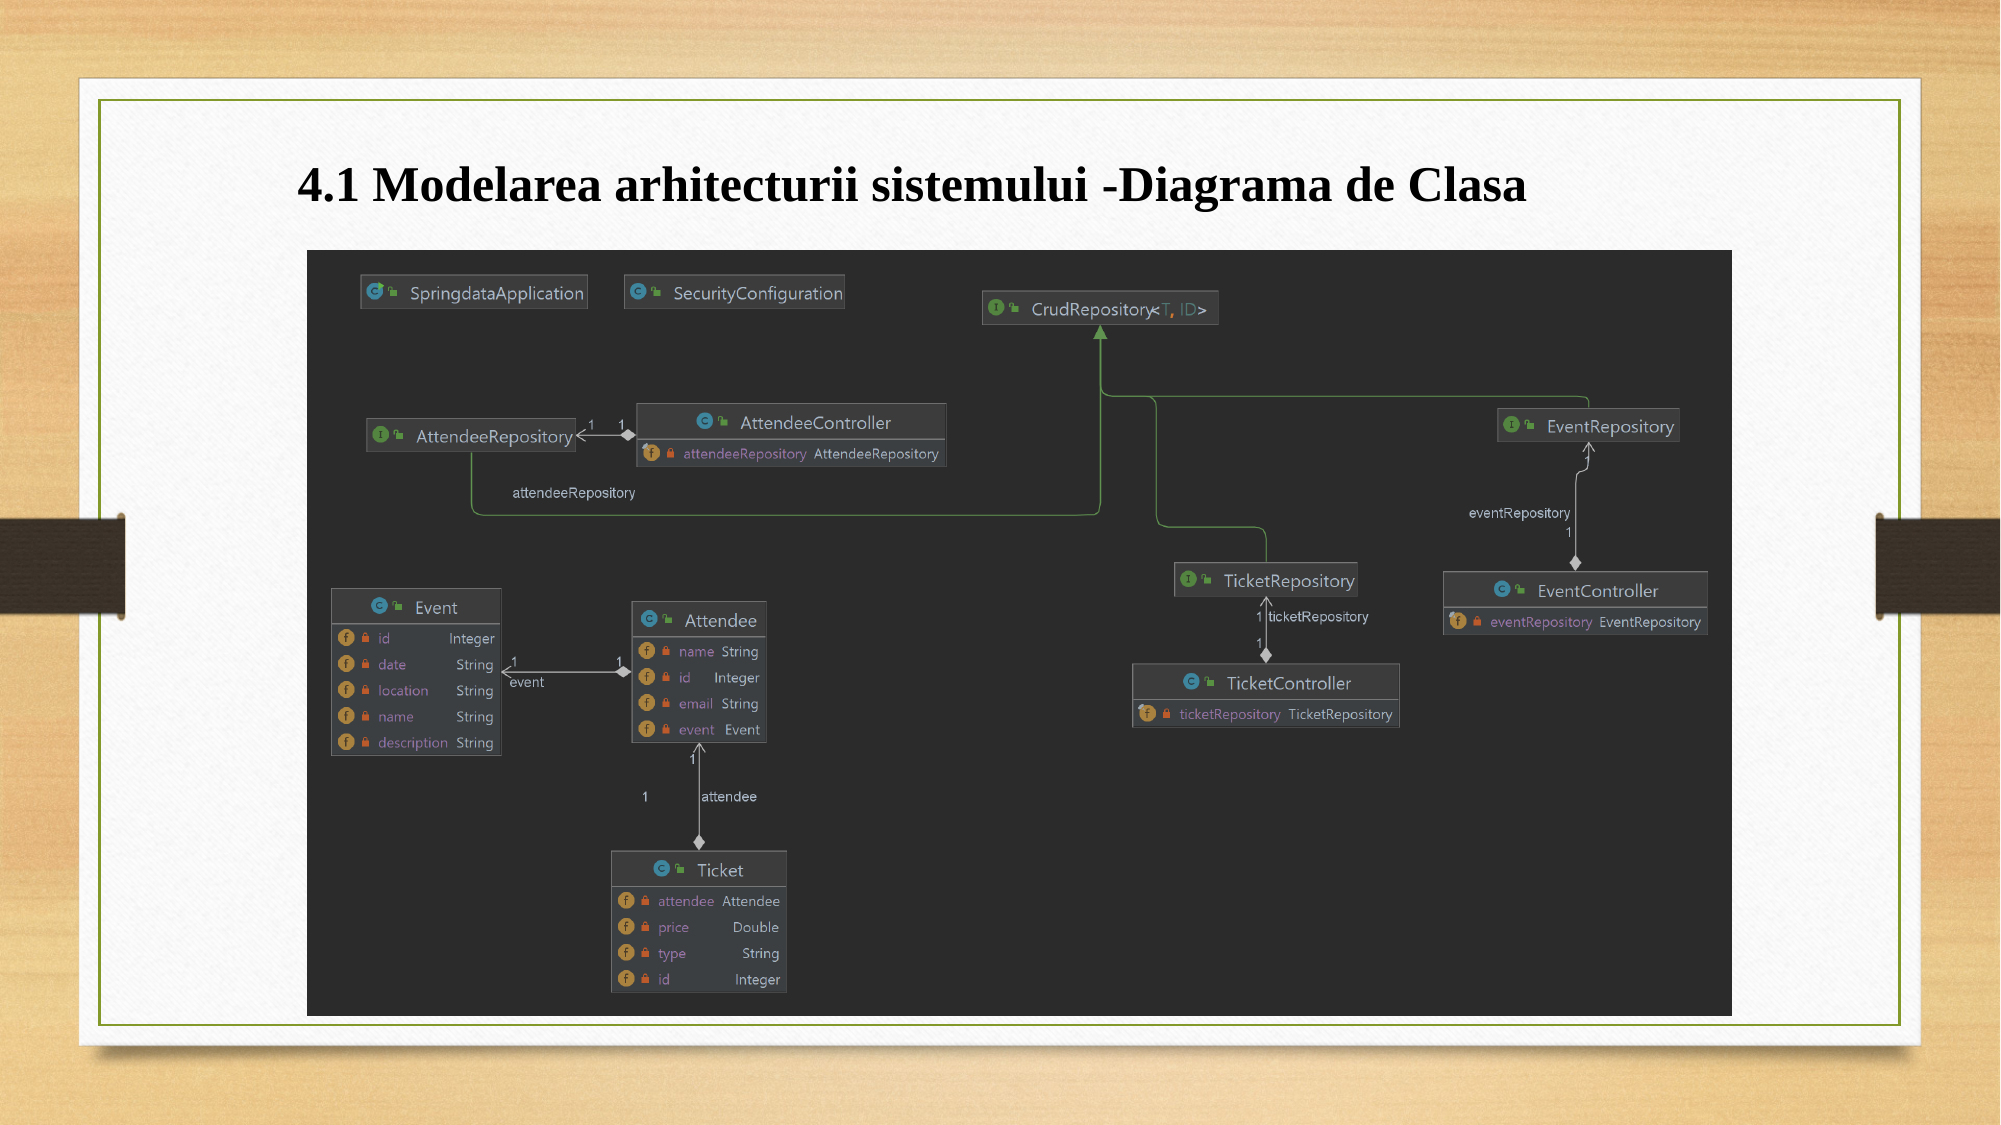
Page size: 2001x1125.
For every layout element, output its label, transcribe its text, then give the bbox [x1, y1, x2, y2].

picture [0, 0, 2001, 1125]
text_box 4.1 Modelarea arhitecturii sistemului -Diagrama de Clasa [282, 144, 2000, 219]
